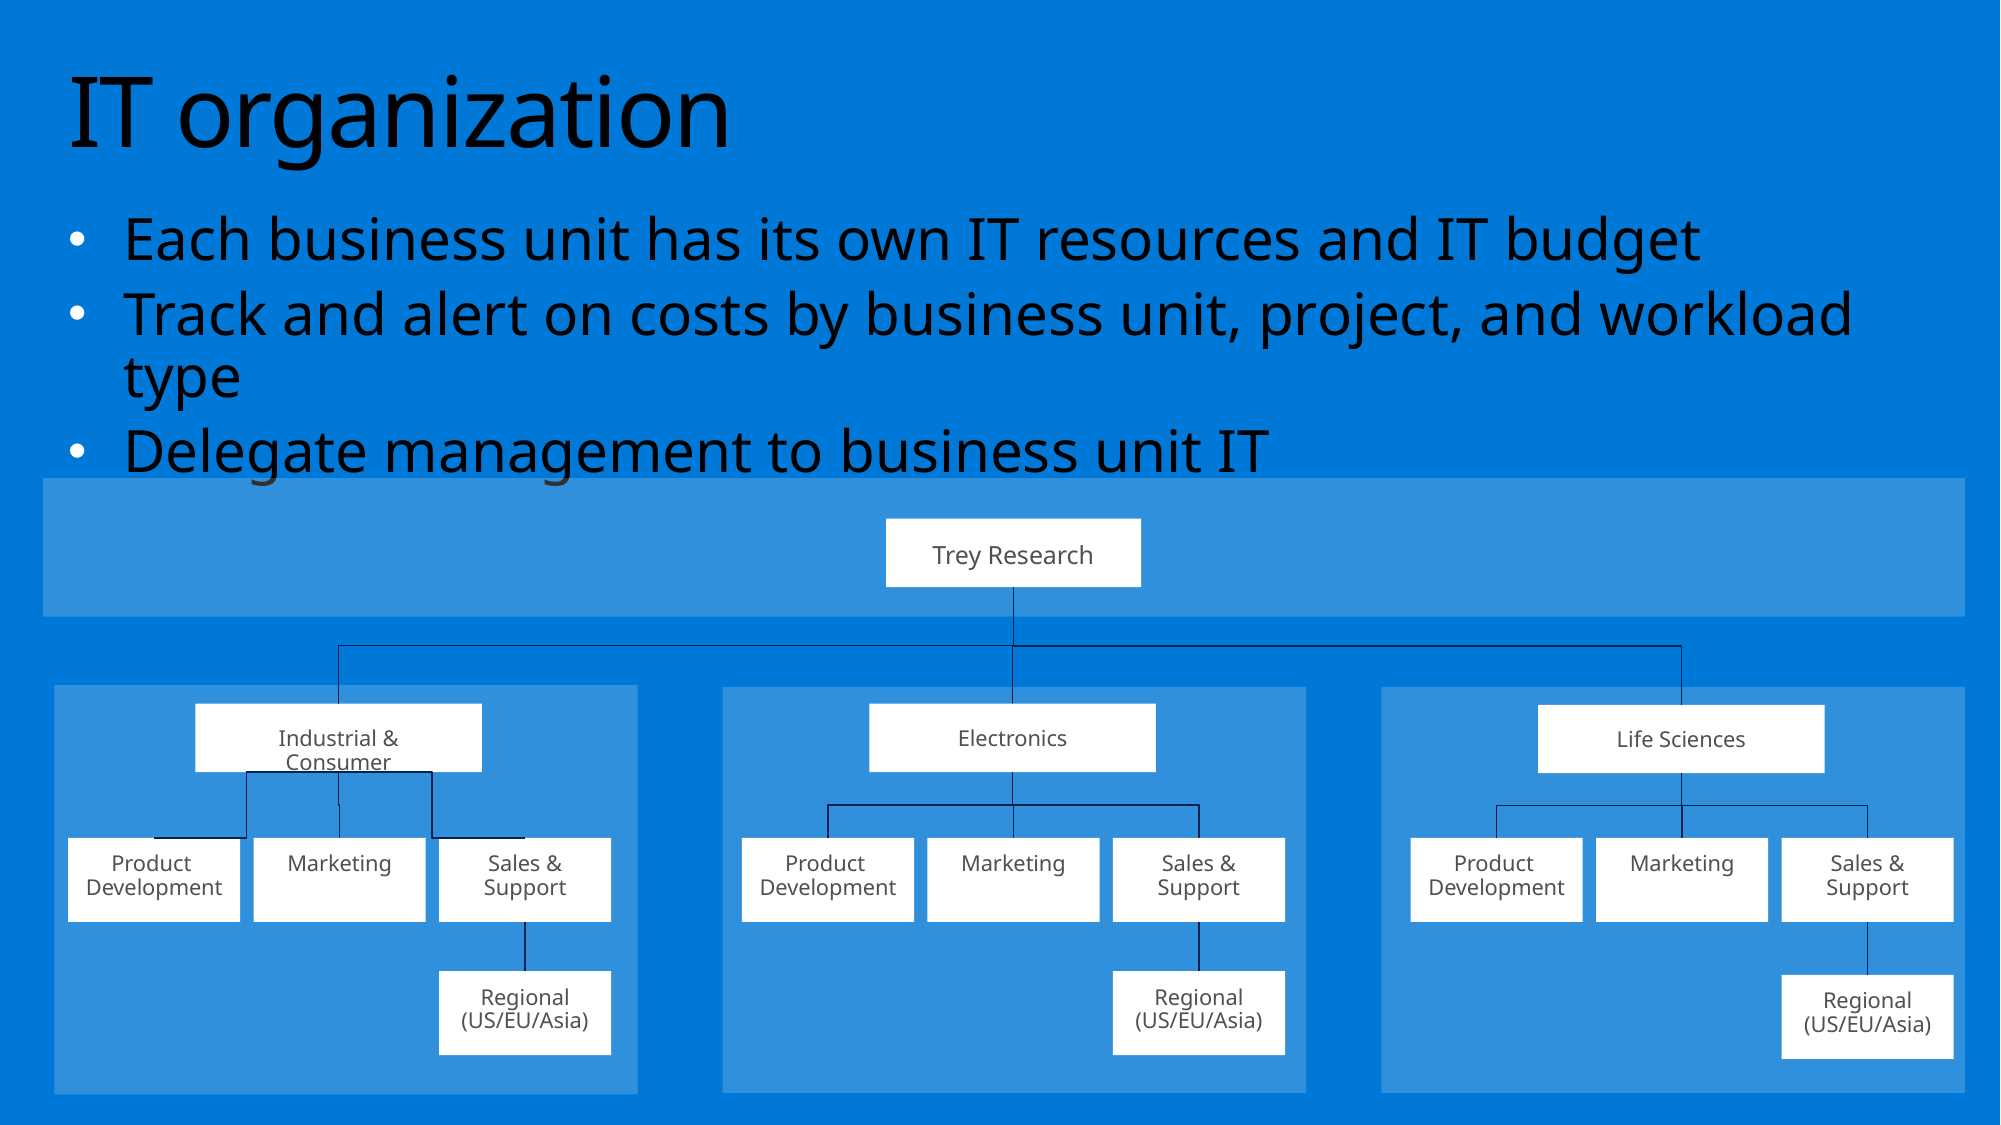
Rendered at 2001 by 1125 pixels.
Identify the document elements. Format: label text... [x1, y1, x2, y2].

title IT organization [44, 47, 1957, 196]
list Each business unit has its own IT resources and IT budget Track and alert on costs by business unit, project, and workload type Delegate management to business unit IT [44, 196, 1956, 477]
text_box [42, 477, 1966, 1095]
